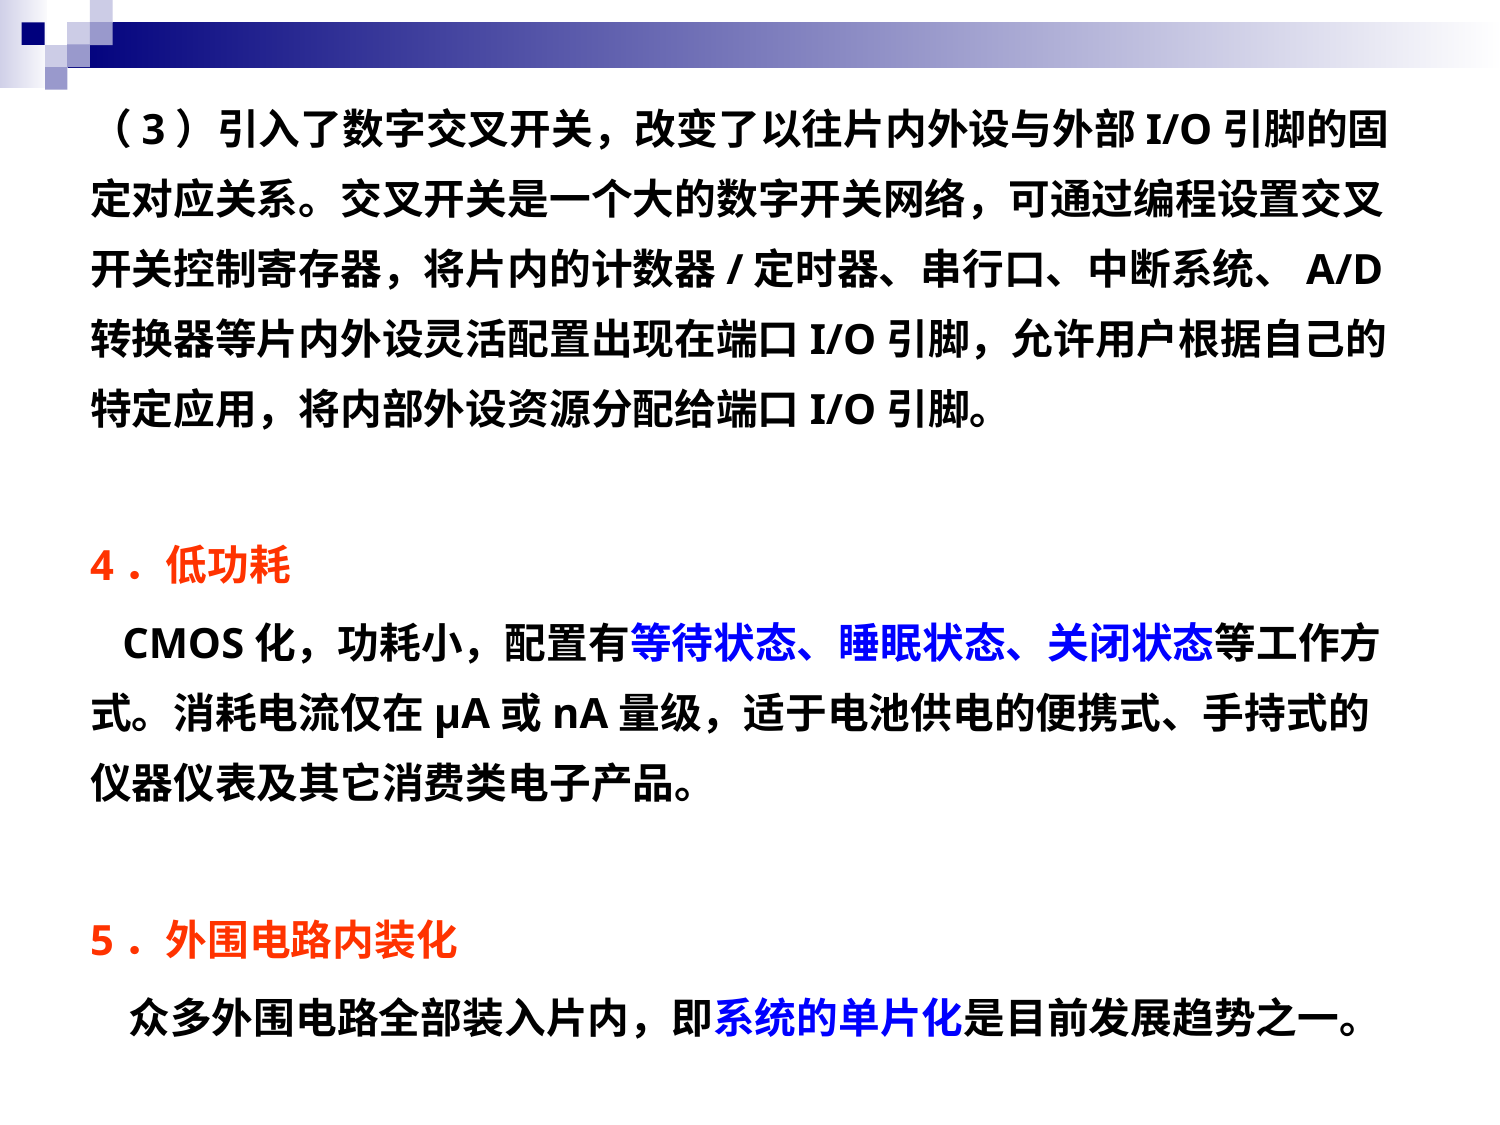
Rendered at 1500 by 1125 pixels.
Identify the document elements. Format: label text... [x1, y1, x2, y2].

list （3）引入了数字交叉开关，改变了以往片内外设与外部I/O引脚的固定对应关系。交叉开关是一个大的数字开关网络，可通过编程设置交叉开关控制寄存器，将片内的计数器/定时器、串行口、中断系统、A/D转换器等片内外设灵活配置出现在端口I/O引脚，允许用户根据自己的特定应用，将内部外设资源分配给端口I/O引脚。 4．低功耗 CMOS化，功耗小，配置有等待状态、睡眠状态、关闭状态等工作方式。消耗电流仅在µA或nA量级，适于电池供电的便携式、手持式的仪器仪表及其它消费类电子产品。 5．外围电路内装化 众多外围电路全部装入片内，即系统的单片化是目前发展趋势之一。 [74, 74, 1426, 963]
slide_number [1074, 1024, 1426, 1101]
